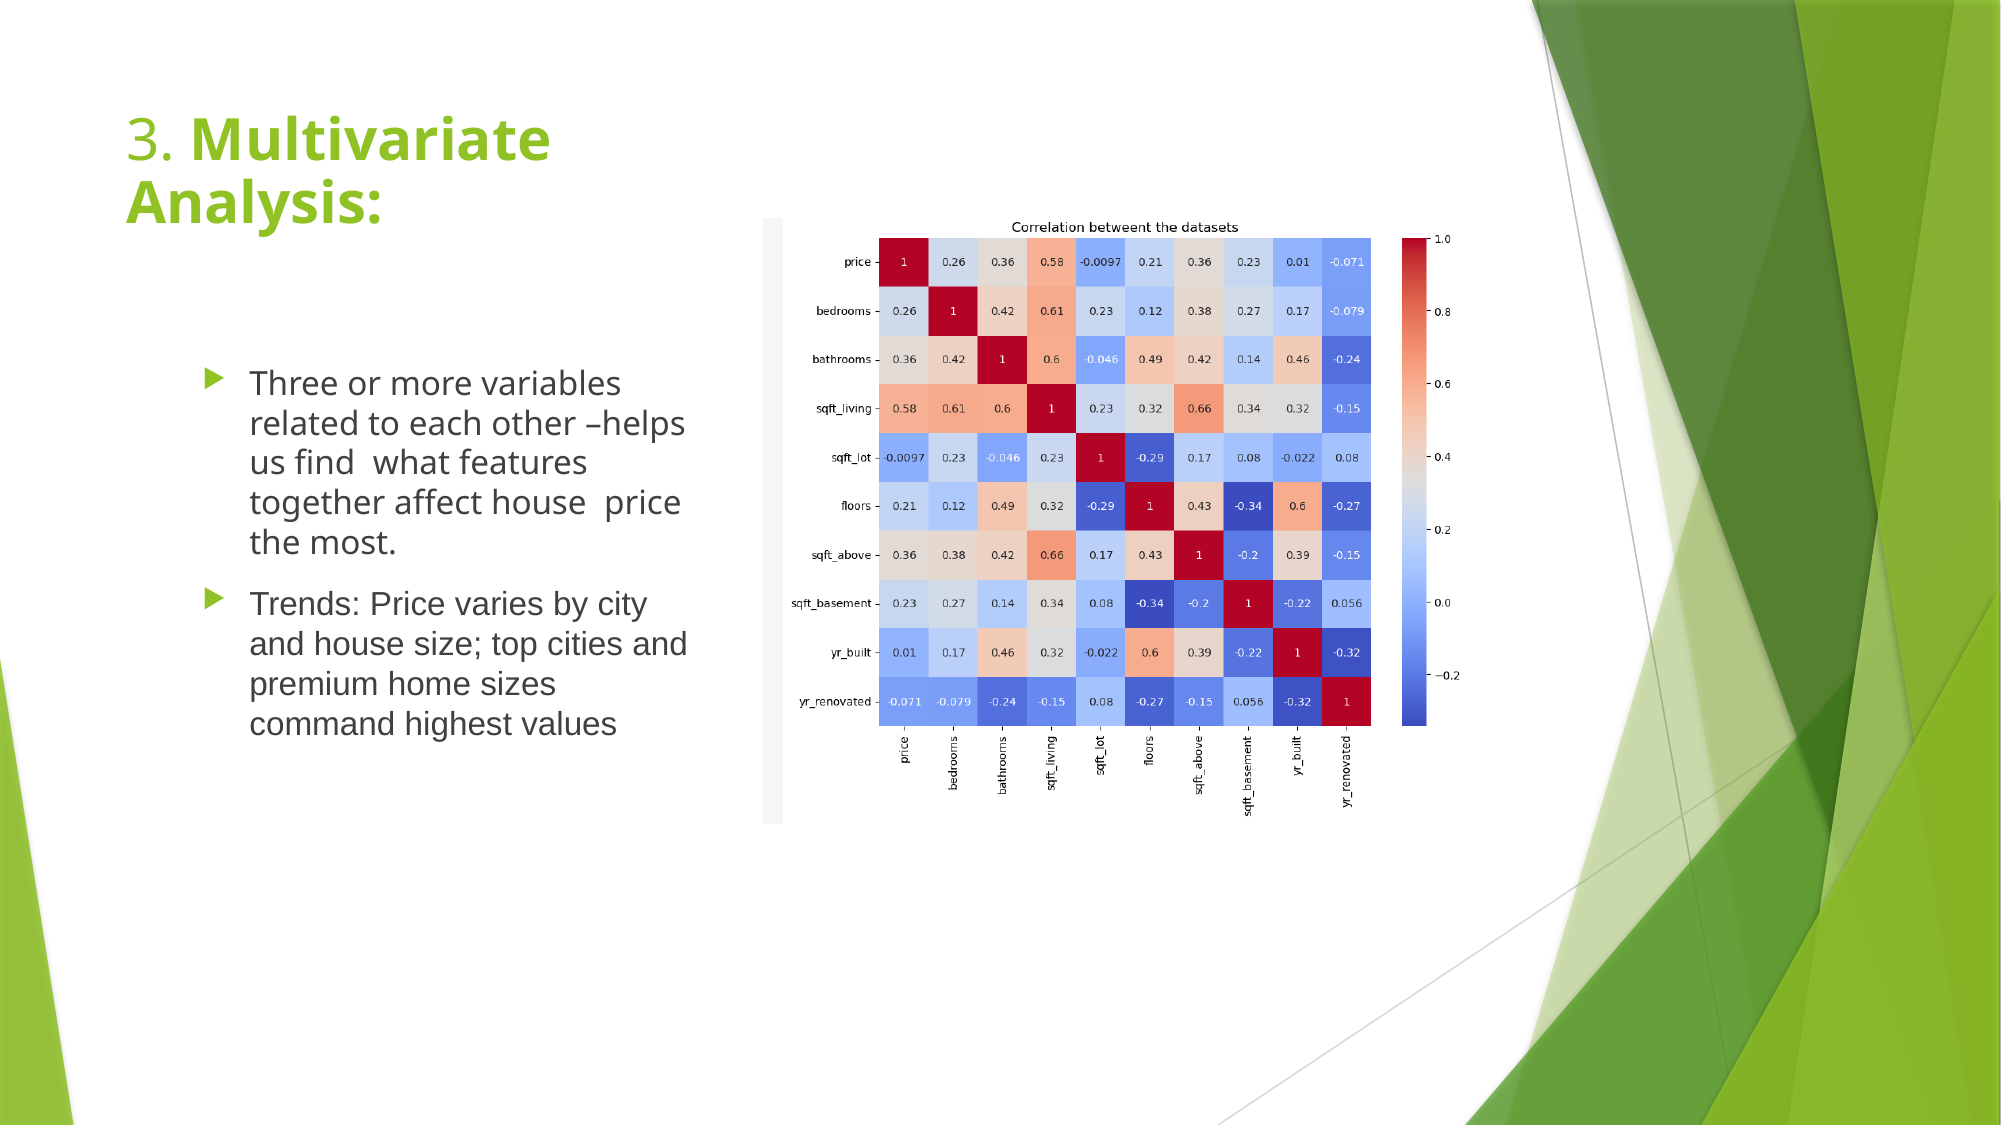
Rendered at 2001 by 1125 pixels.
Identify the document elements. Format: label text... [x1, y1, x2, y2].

picture [762, 217, 1519, 825]
list Three or more variables related to each other –helps us find what features together affect house price the most. Trends: Price varies by city and house size; top cities and premium home sizes command highest values [112, 354, 723, 939]
title 3. Multivariate Analysis: [111, 99, 723, 317]
